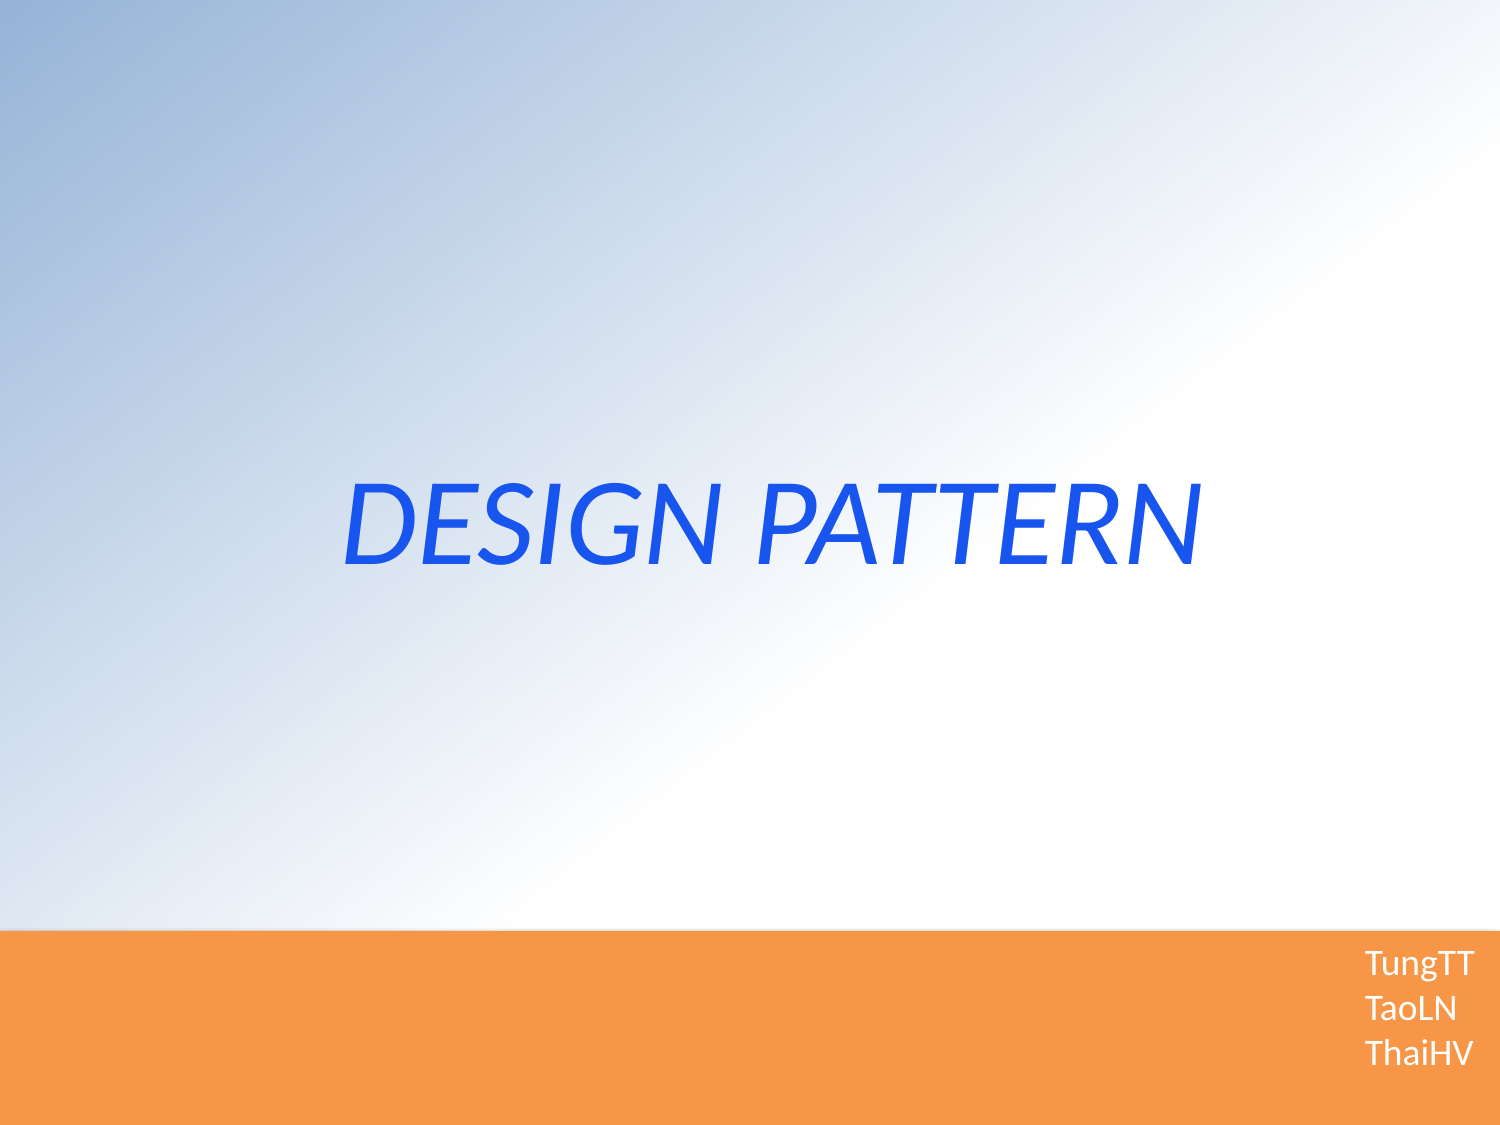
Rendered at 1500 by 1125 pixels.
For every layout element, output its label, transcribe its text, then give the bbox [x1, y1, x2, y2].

title Design pattern [97, 280, 1448, 749]
text_box TungTT TaoLN ThaiHV [0, 928, 1500, 1125]
